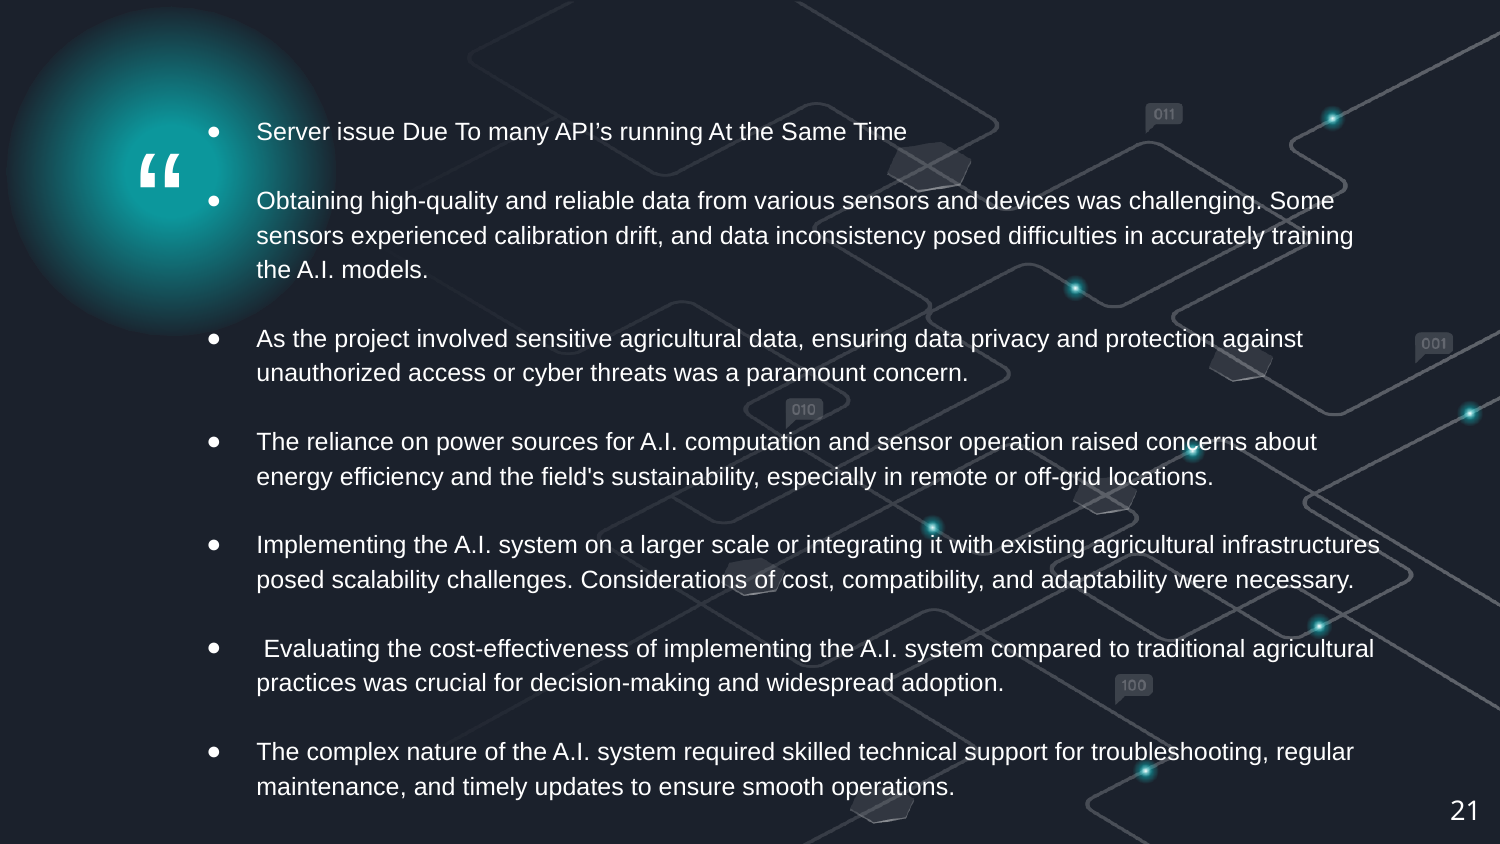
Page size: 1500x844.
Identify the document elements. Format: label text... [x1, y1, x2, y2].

picture [0, 0, 1500, 844]
slide_number 21 [1391, 779, 1482, 844]
list Server issue Due To many API’s running At the Same Time Obtaining high-quality and reliable data from various sensors and devices was challenging. Some sensors experienced calibration drift, and data inconsistency posed difficulties in accurately training the A.I. models. As the project involved sensitive agricultural data, ensuring data privacy and protection against unauthorized access or cyber threats was a paramount concern. The reliance on power sources for A.I. computation and sensor operation raised concerns about energy efficiency and the field's sustainability, especially in remote or off-grid locations. Implementing the A.I. system on a larger scale or integrating it with existing agricultural infrastructures posed scalability challenges. Considerations of cost, compatibility, and adaptability were necessary. Evaluating the cost-effectiveness of implementing the A.I. system compared to traditional agricultural practices was crucial for decision-making and widespread adoption. The complex nature of the A.I. system required skilled technical support for troubleshooting, regular maintenance, and timely updates to ensure smooth operations. [181, 81, 1392, 805]
